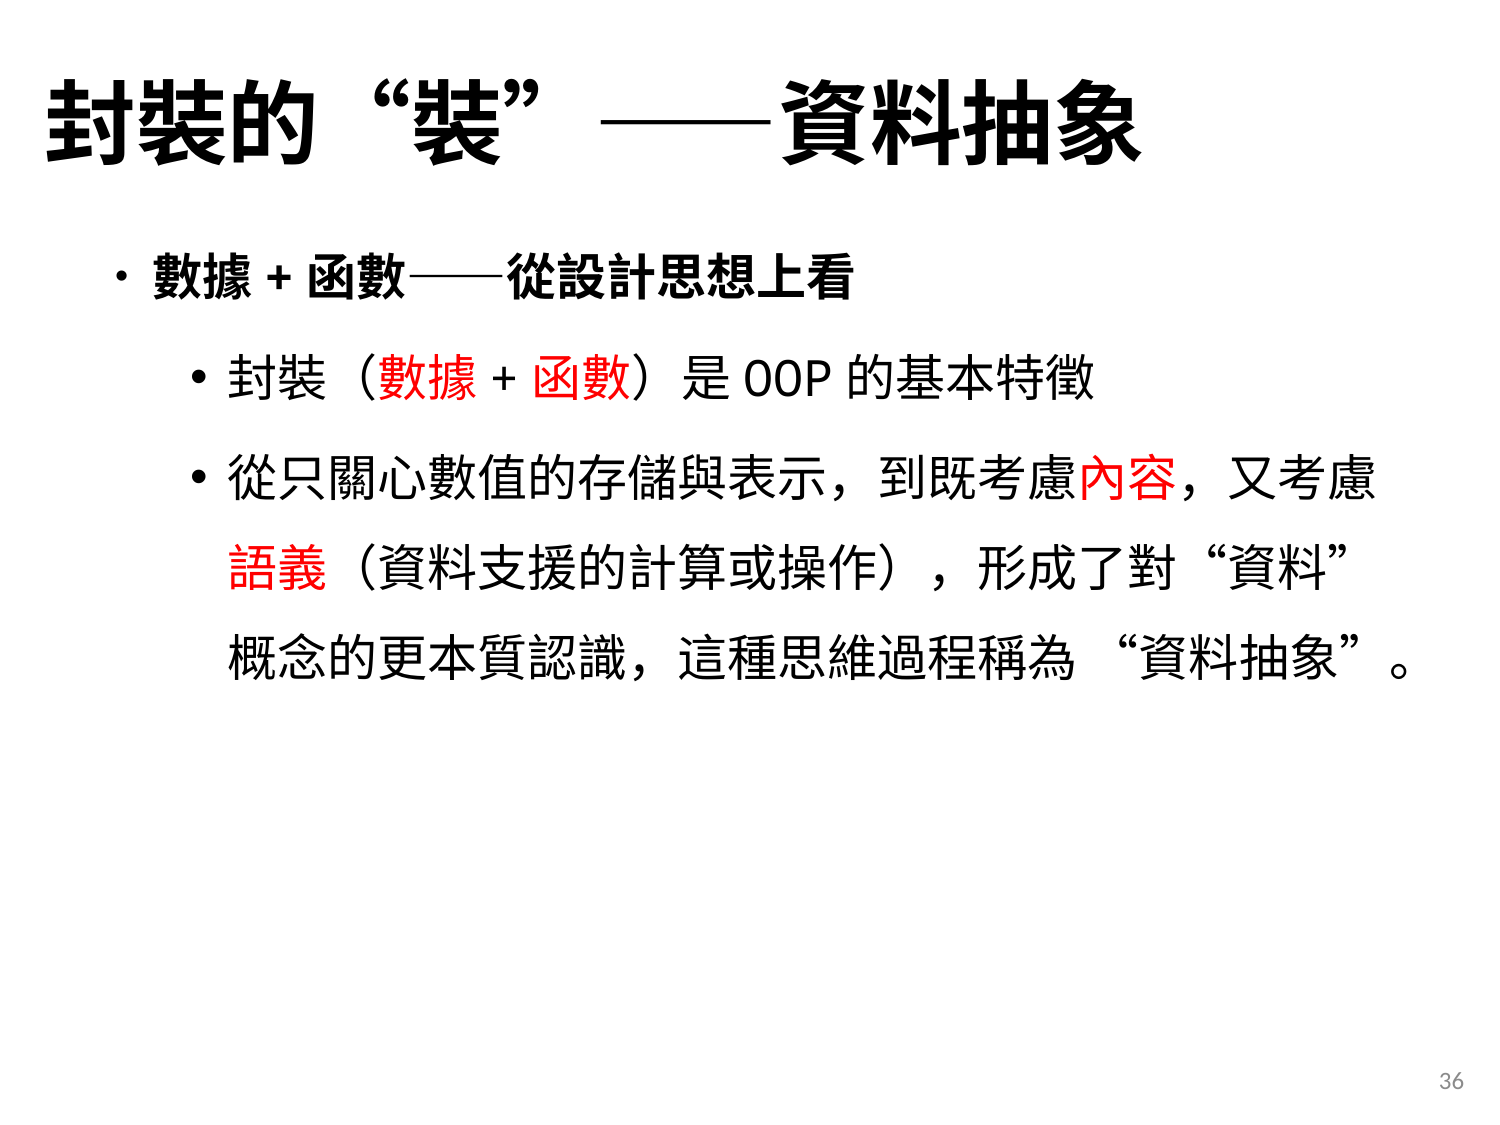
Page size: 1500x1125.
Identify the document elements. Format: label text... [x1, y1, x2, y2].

title 封裝的“裝”——資料抽象 [29, 19, 1324, 237]
list 數據+函數——從設計思想上看 封裝（數據+函數）是OOP的基本特徵 從只關心數值的存儲與表示，到既考慮內容，又考慮語義（資料支援的計算或操作），形成了對“資料”概念的更本質認識，這種思維過程稱為 “資料抽象”。 [100, 208, 1424, 1118]
slide_number 36 [1166, 1051, 1480, 1107]
